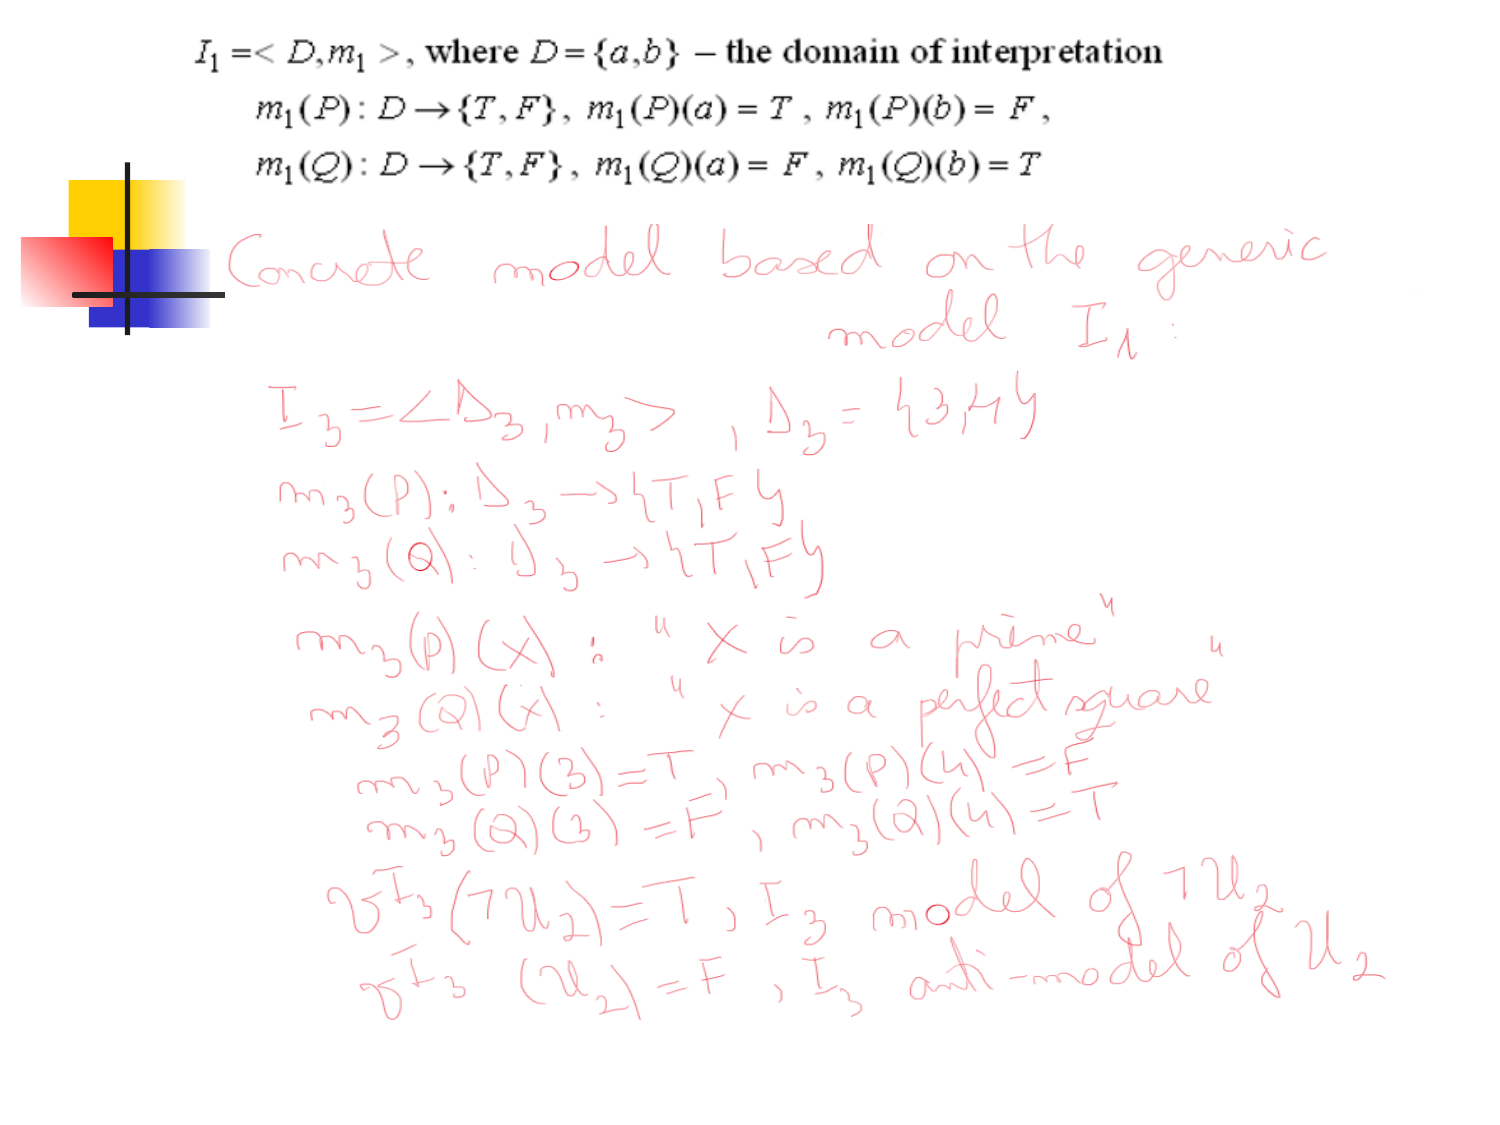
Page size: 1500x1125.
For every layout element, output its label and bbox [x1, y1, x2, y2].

picture [187, 24, 1176, 193]
picture [224, 224, 1413, 1031]
